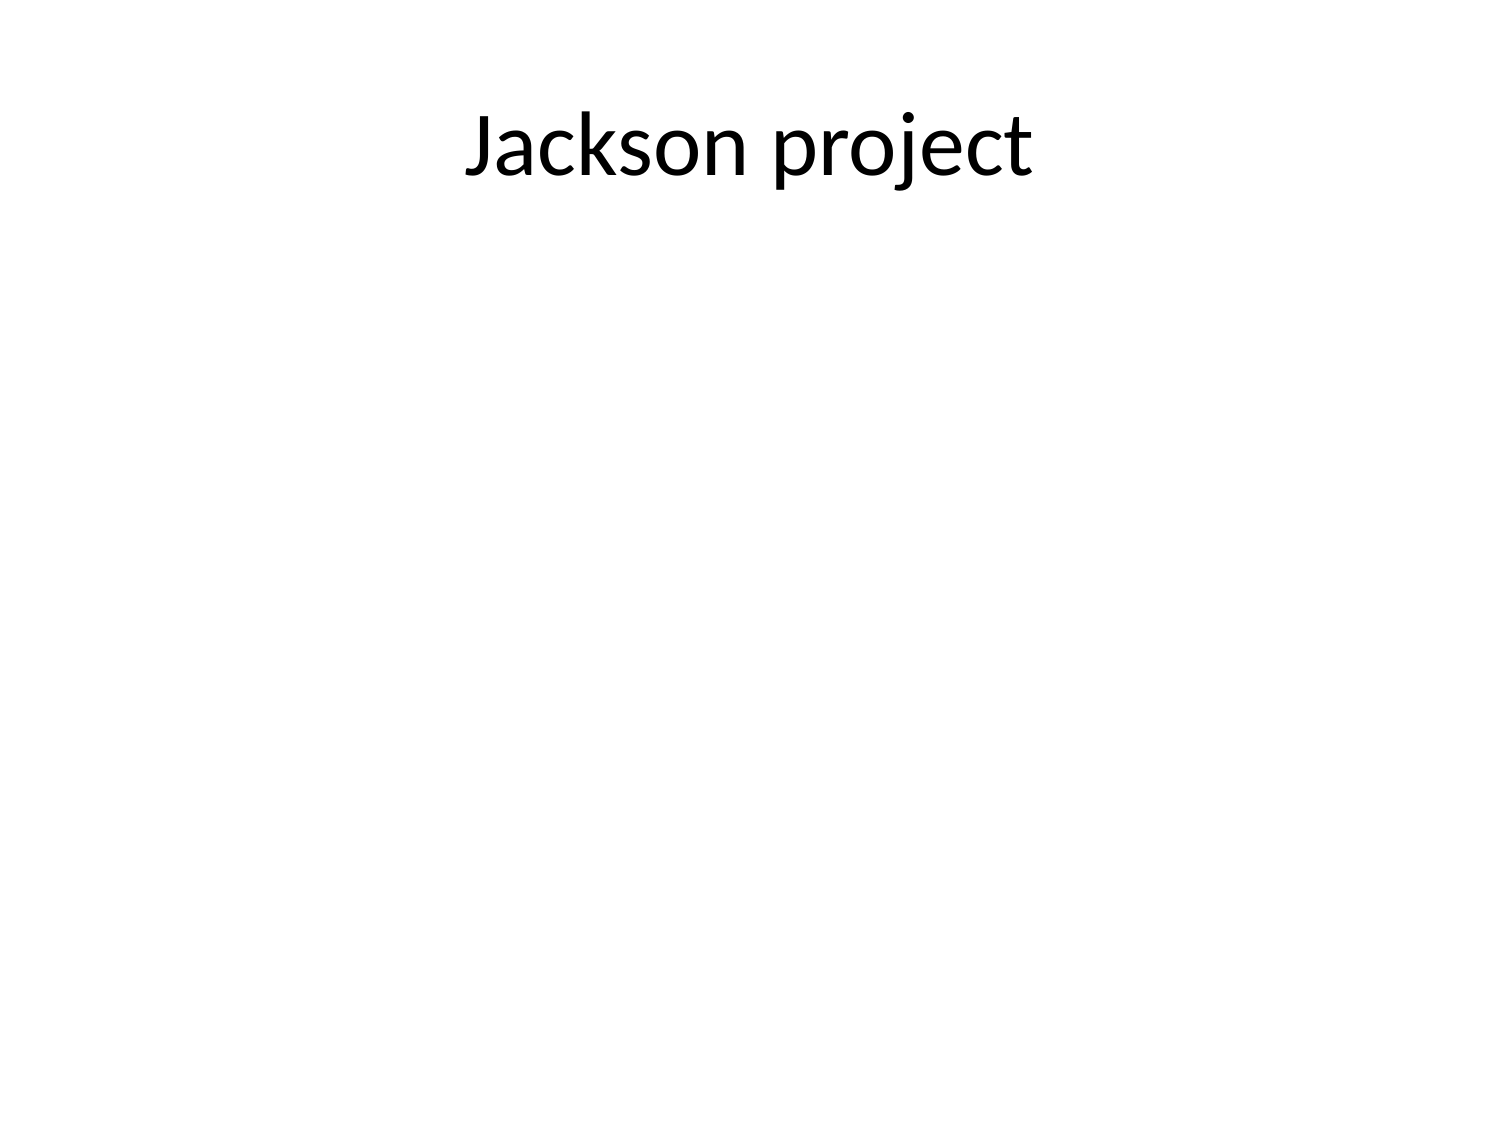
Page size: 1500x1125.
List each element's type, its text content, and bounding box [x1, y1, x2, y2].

title Jackson project [75, 45, 1425, 233]
